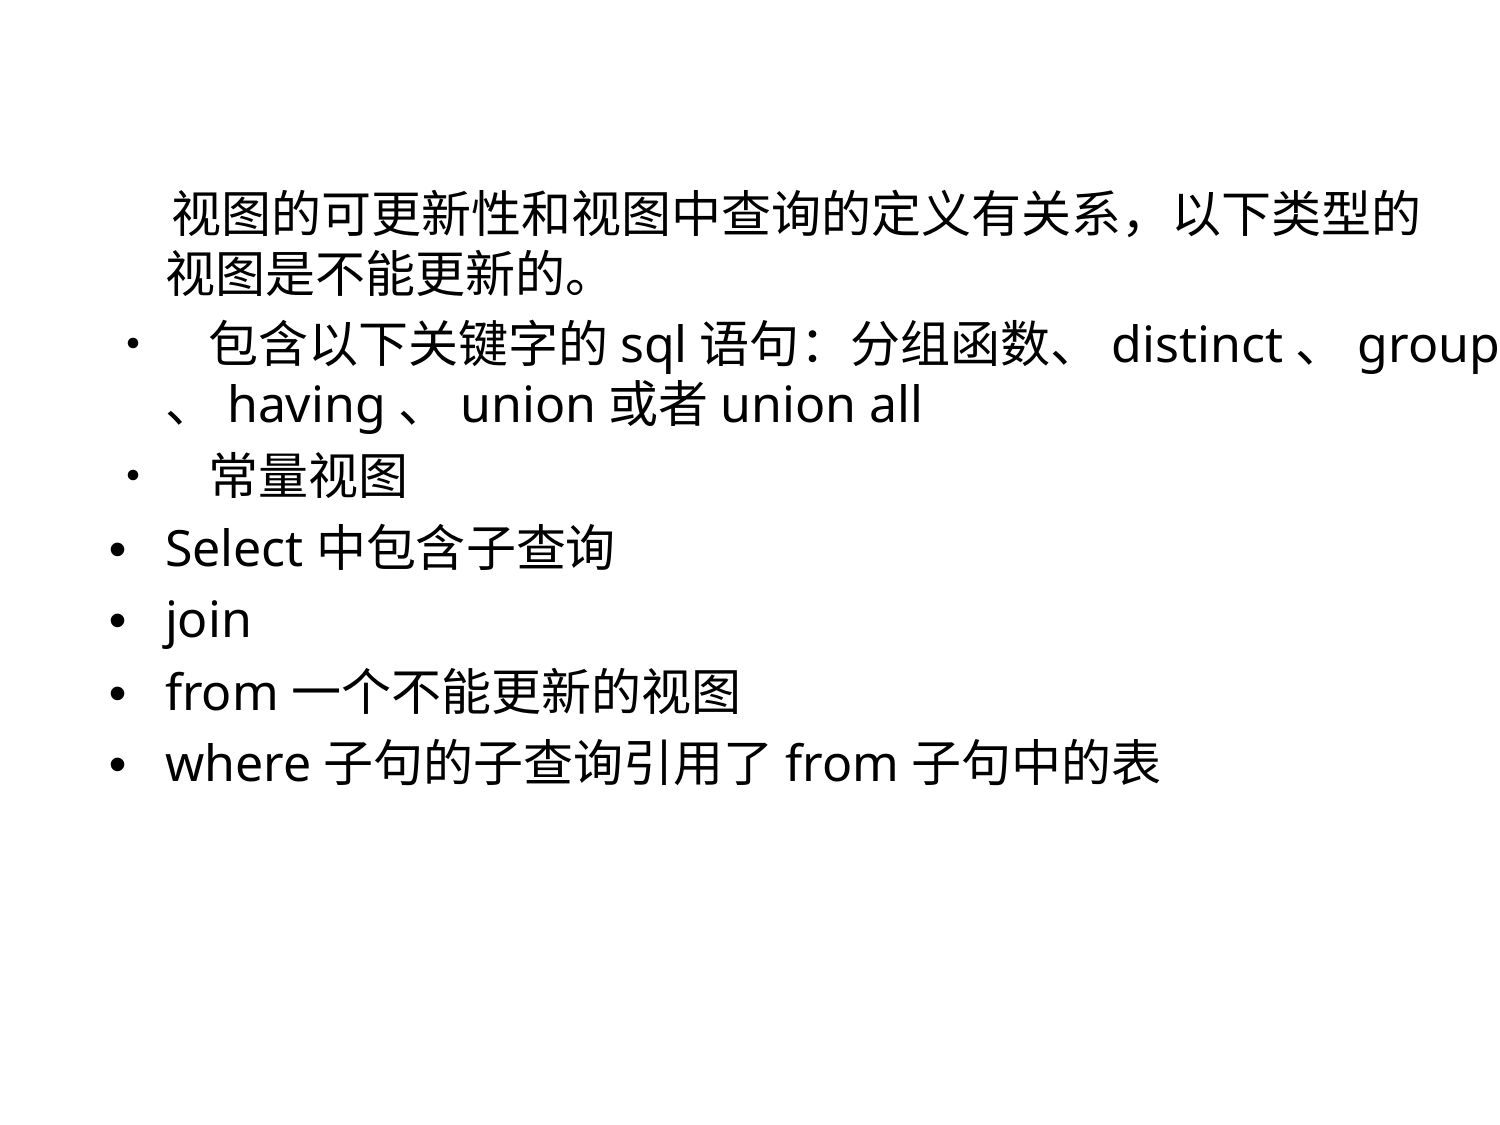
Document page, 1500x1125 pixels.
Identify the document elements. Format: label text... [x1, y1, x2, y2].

text_box • Select中包含子查询 • join [108, 520, 653, 648]
text_box 视图的可更新性和视图中查询的定义有关系，以下类型的 视图是不能更新的。 [165, 186, 1500, 303]
text_box • from一个不能更新的视图 • where子句的子查询引用了from子句中的表 [108, 664, 1225, 792]
text_box • 常量视图 [108, 448, 441, 505]
text_box • 包含以下关键字的sql语句：分组函数、distinct、group by 、having、union或者union all [108, 316, 1500, 433]
